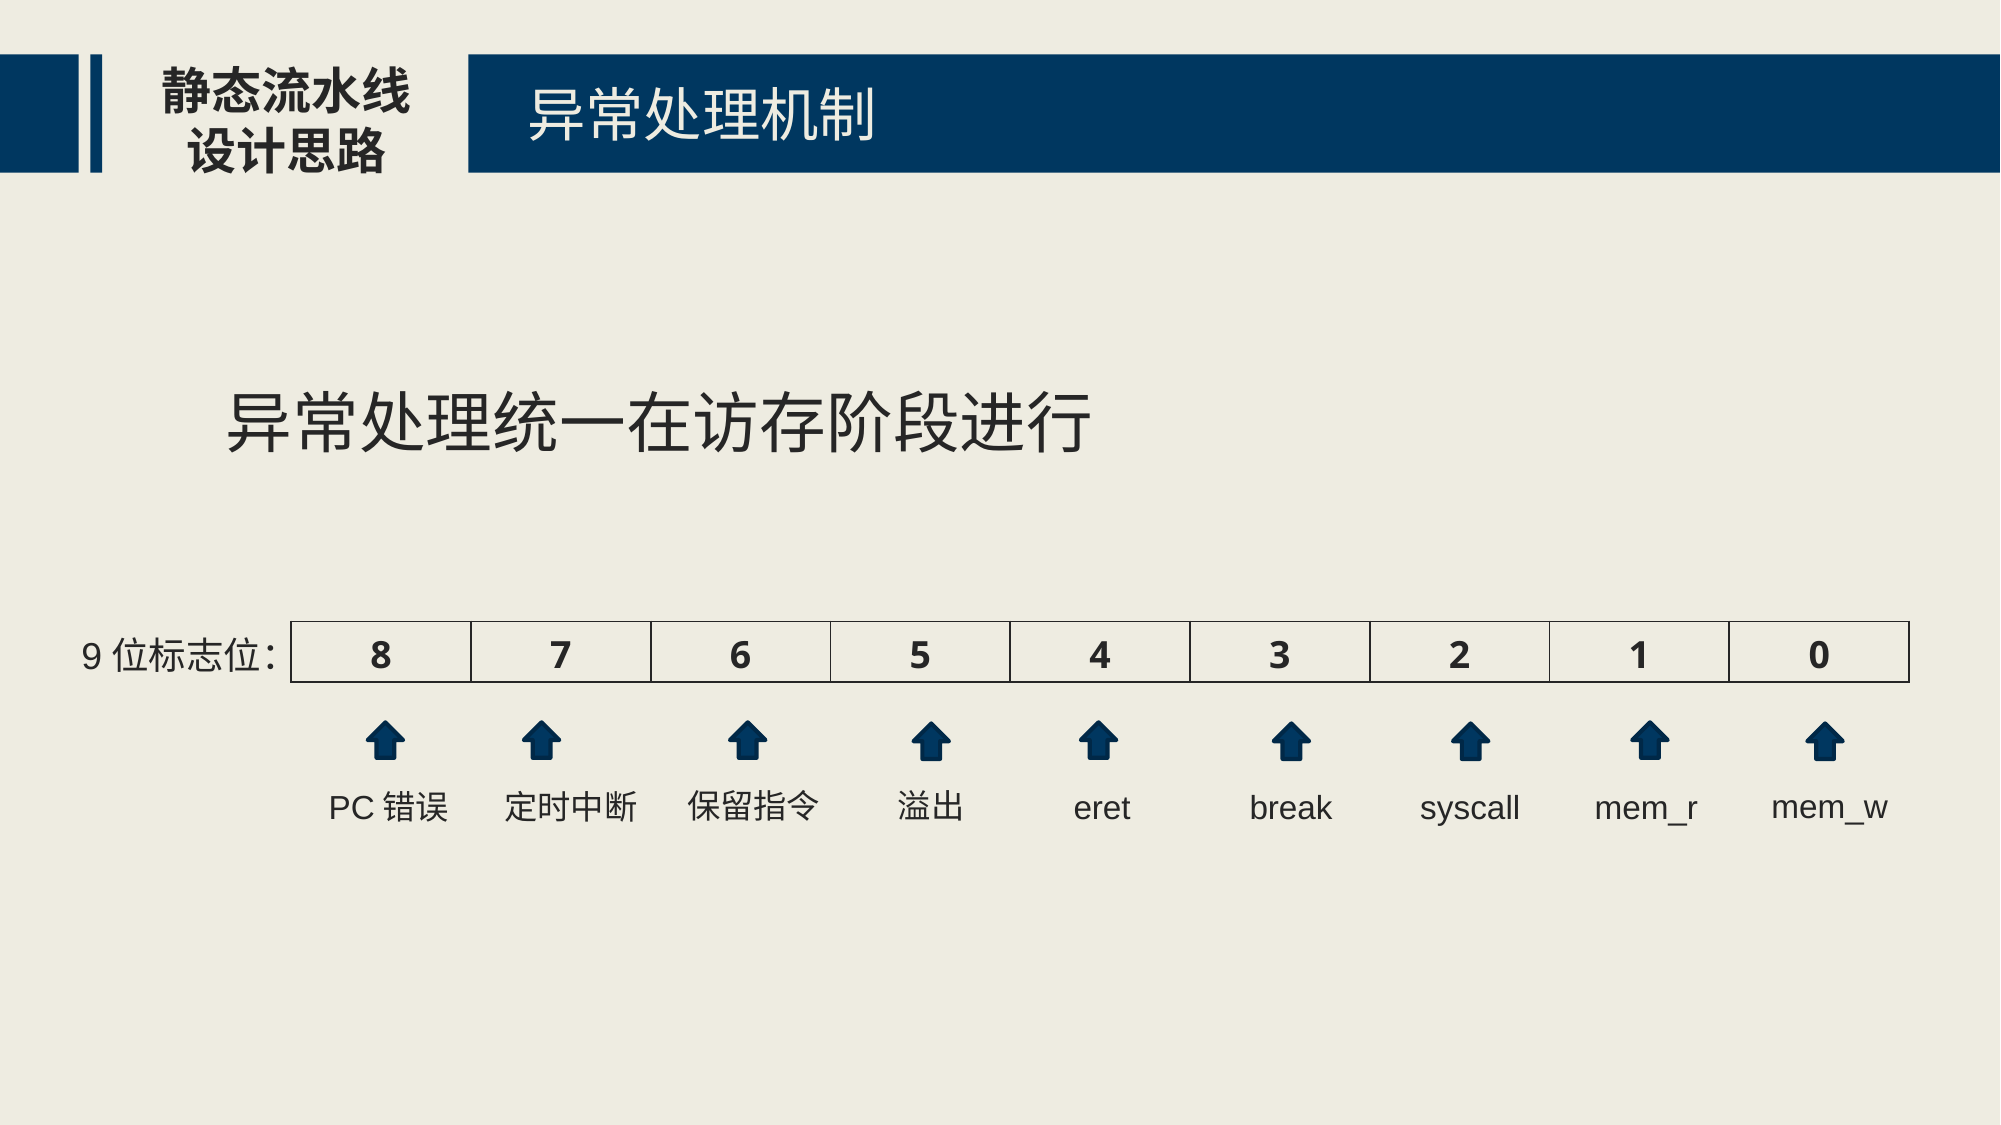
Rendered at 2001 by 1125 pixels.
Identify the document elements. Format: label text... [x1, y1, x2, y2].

text_box [521, 720, 562, 760]
text_box 溢出 [883, 778, 980, 833]
text_box 异常处理统一在访存阶段进行 [211, 373, 1109, 469]
table_header 2 [1371, 622, 1549, 681]
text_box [0, 54, 2000, 173]
text_box eret [1058, 779, 1146, 834]
text_box [1630, 720, 1670, 760]
text_box 定时中断 [489, 778, 656, 834]
text_box [911, 721, 951, 762]
text_box [365, 720, 406, 760]
text_box PC错误 [313, 778, 489, 834]
text_box [728, 720, 768, 760]
text_box syscall [1405, 779, 1536, 834]
text_box break [1234, 779, 1348, 834]
table_header 7 [472, 622, 650, 681]
table_header 1 [1550, 622, 1728, 681]
table_header 4 [1011, 622, 1189, 681]
text_box [1271, 721, 1312, 762]
text_box mem_w [1756, 778, 1903, 833]
text_box [1078, 720, 1119, 760]
table_header 8 [292, 622, 470, 681]
text_box 9位标志位： [66, 625, 292, 685]
table_header 6 [652, 622, 830, 681]
text_box 保留指令 [672, 778, 835, 833]
text_box [1805, 721, 1845, 762]
table_header 3 [1191, 622, 1369, 681]
text_box mem_r [1579, 779, 1713, 834]
text_box [1451, 721, 1491, 762]
table_header 5 [831, 622, 1009, 681]
table_header 0 [1730, 622, 1908, 681]
